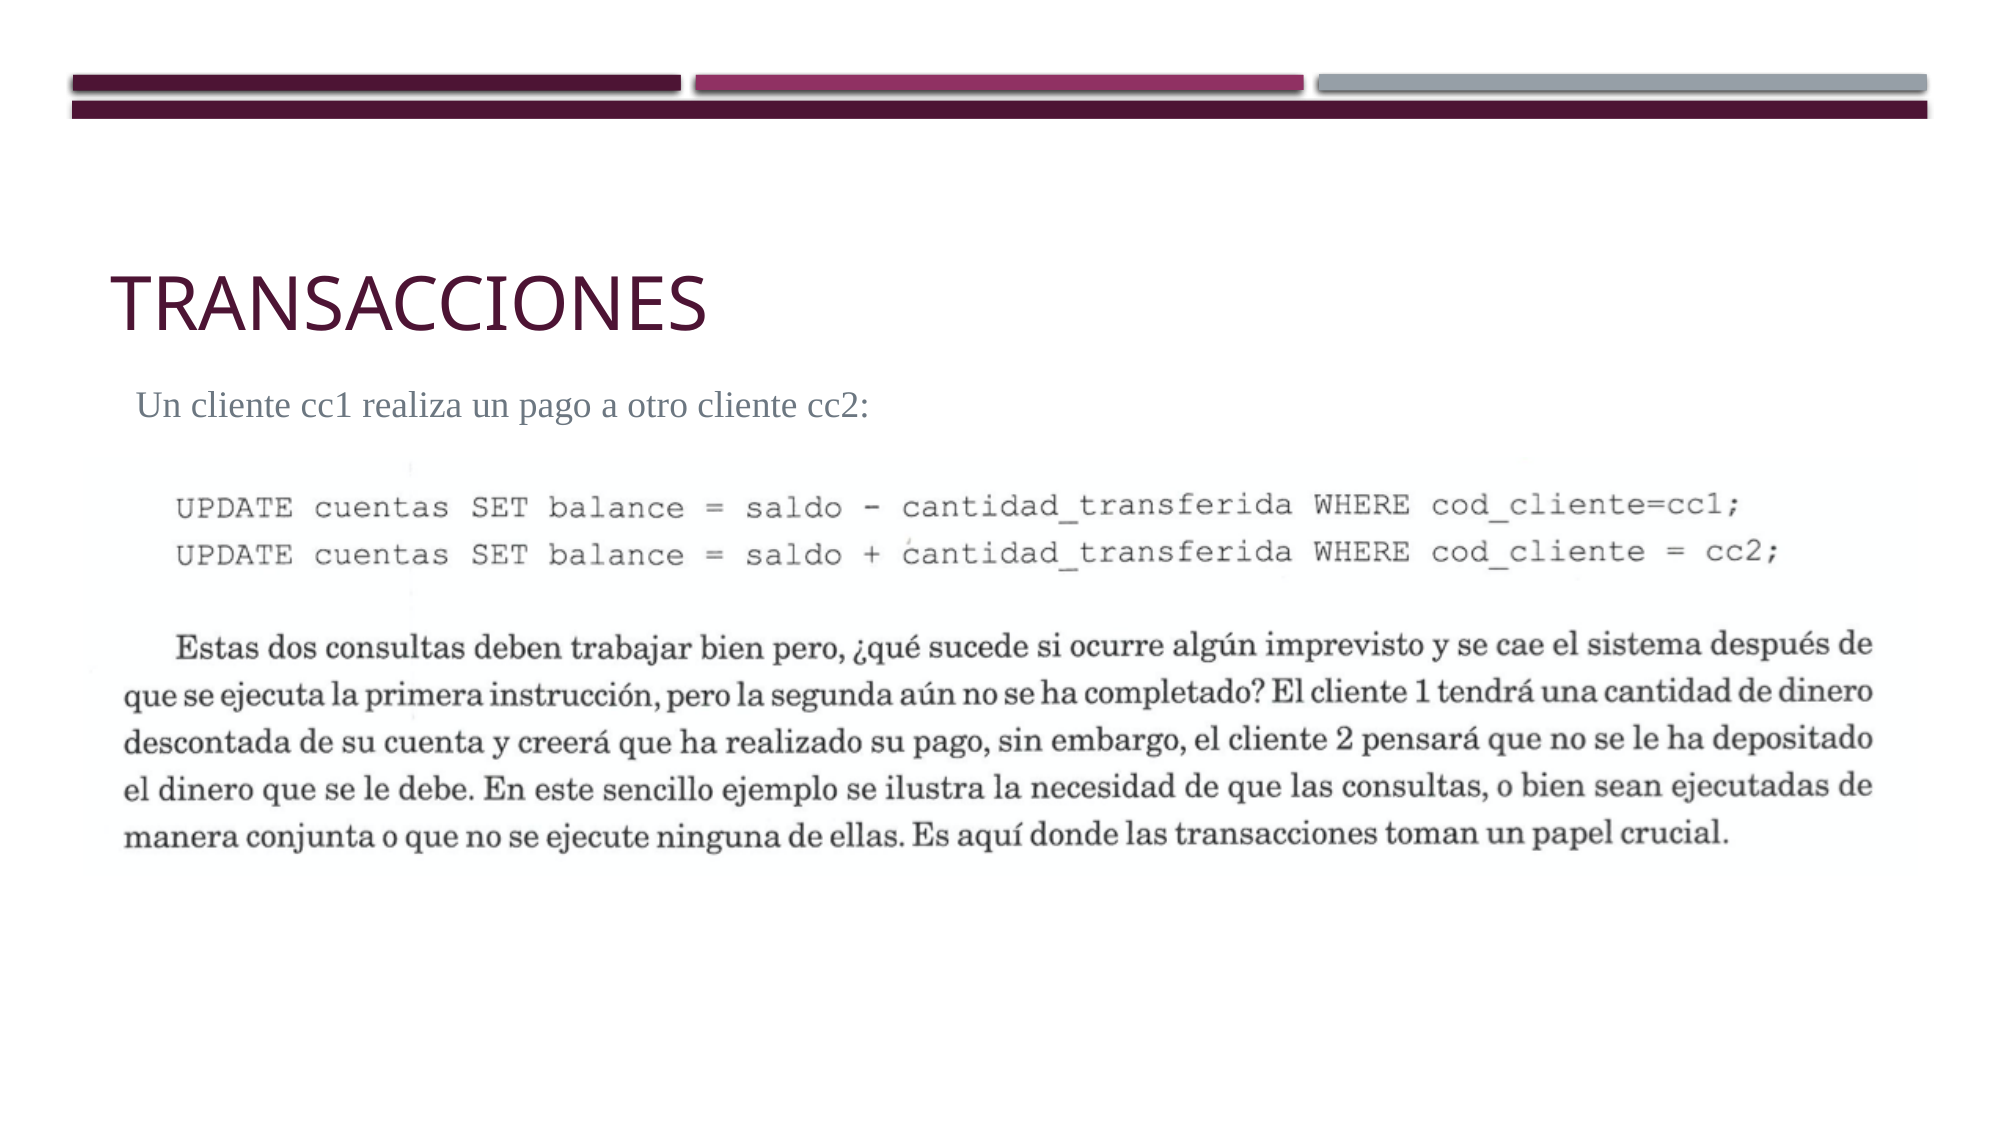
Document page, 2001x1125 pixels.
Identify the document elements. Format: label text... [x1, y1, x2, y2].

title TRANSACCIONES [95, 118, 1899, 354]
text_box [695, 74, 1304, 91]
text_box [72, 74, 682, 92]
text_box Un cliente cc1 realiza un pago a otro cliente cc2: [120, 372, 887, 433]
text_box [1318, 73, 1928, 92]
text_box [0, 117, 2000, 1125]
picture [82, 457, 1919, 876]
